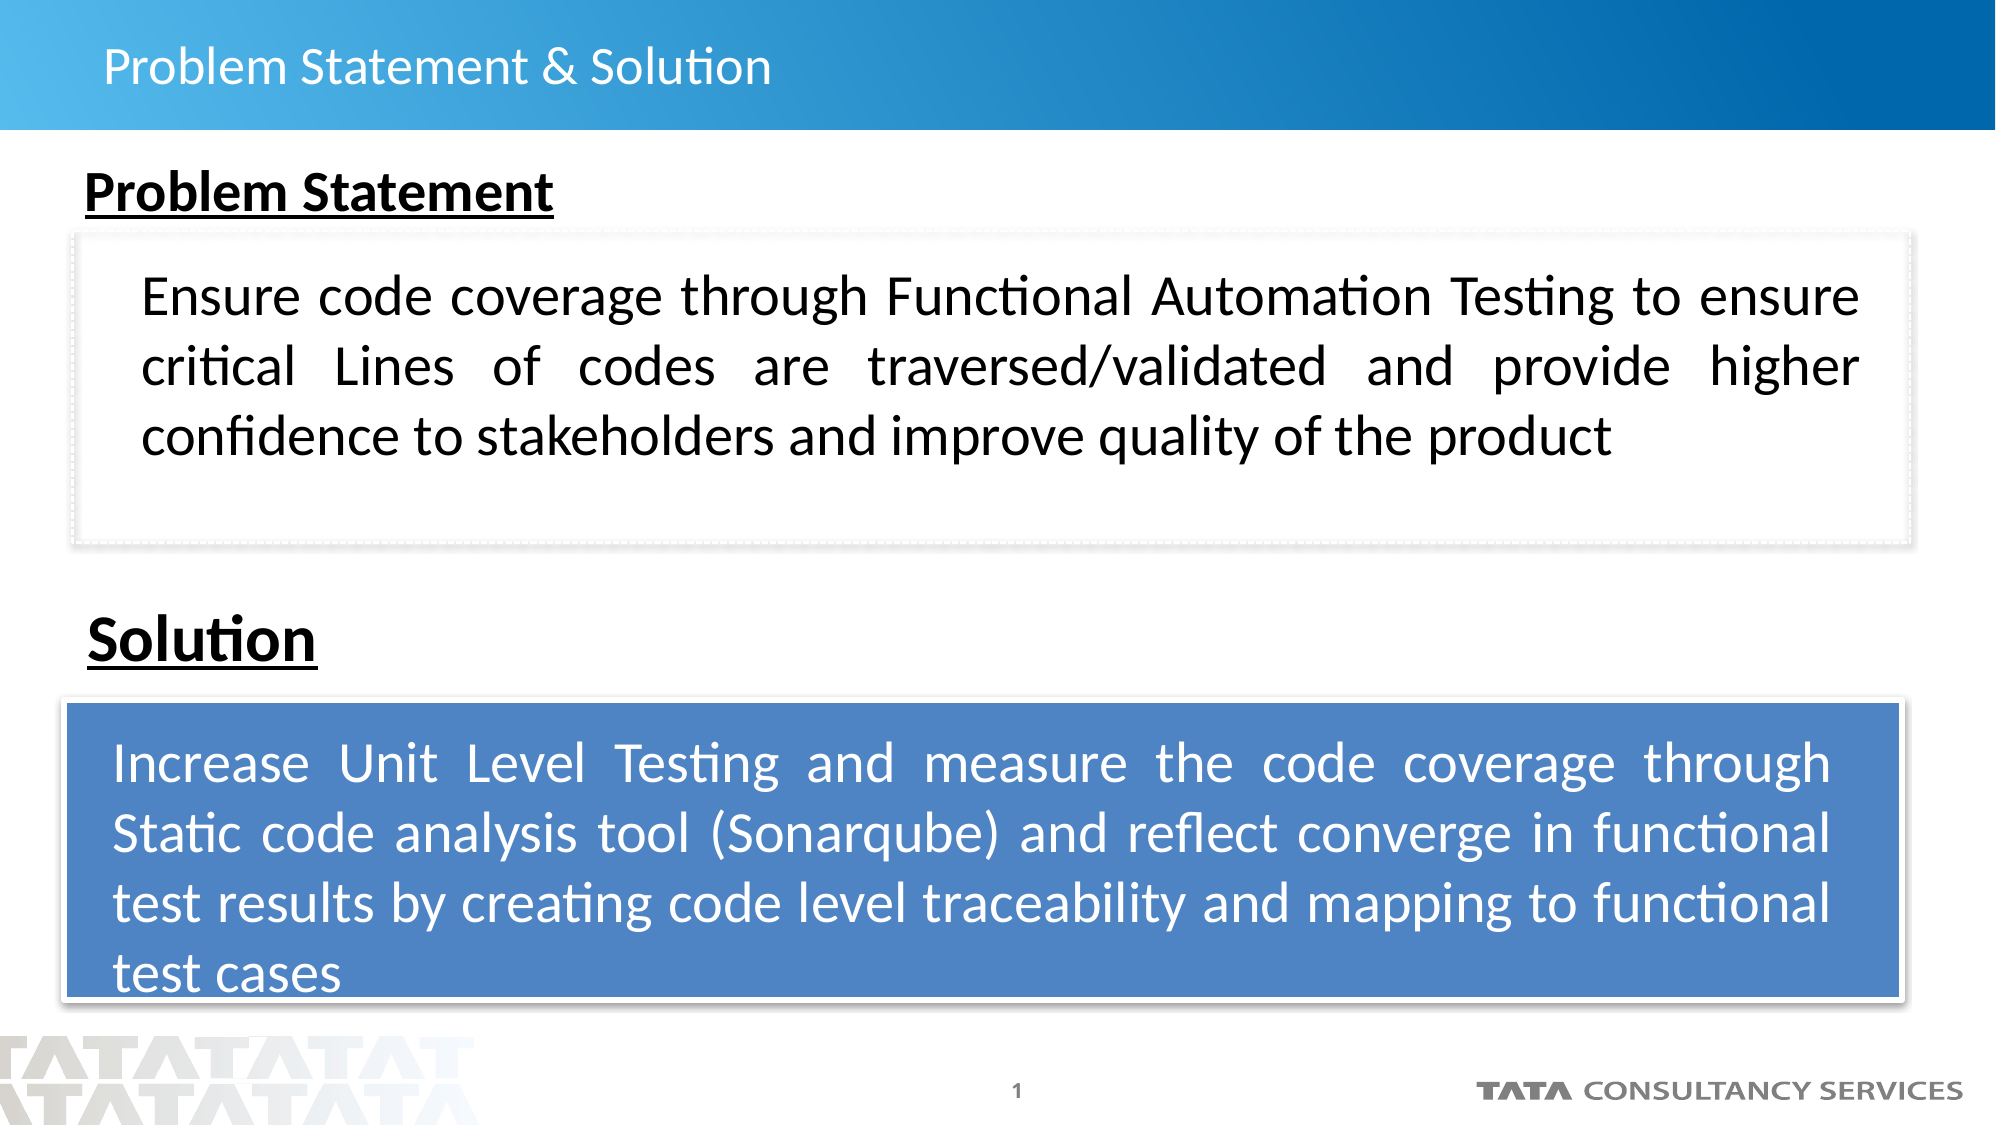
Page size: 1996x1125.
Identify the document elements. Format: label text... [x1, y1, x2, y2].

text_box Solution [72, 587, 435, 683]
text_box Ensure code coverage through Functional Automation Testing to ensure critical Lines of codes are traversed/validated and provide higher confidence to stakeholders and improve quality of the product [126, 249, 1877, 475]
title Problem Statement & Solution [88, 9, 1996, 116]
text_box [61, 697, 1905, 1003]
text_box Increase Unit Level Testing and measure the code coverage through Static code analysis tool (Sonarqube) and reflect converge in functional test results by creating code level traceability and mapping to functional test cases [97, 716, 1848, 1012]
text_box Problem Statement [70, 145, 1096, 228]
text_box [69, 228, 1913, 546]
